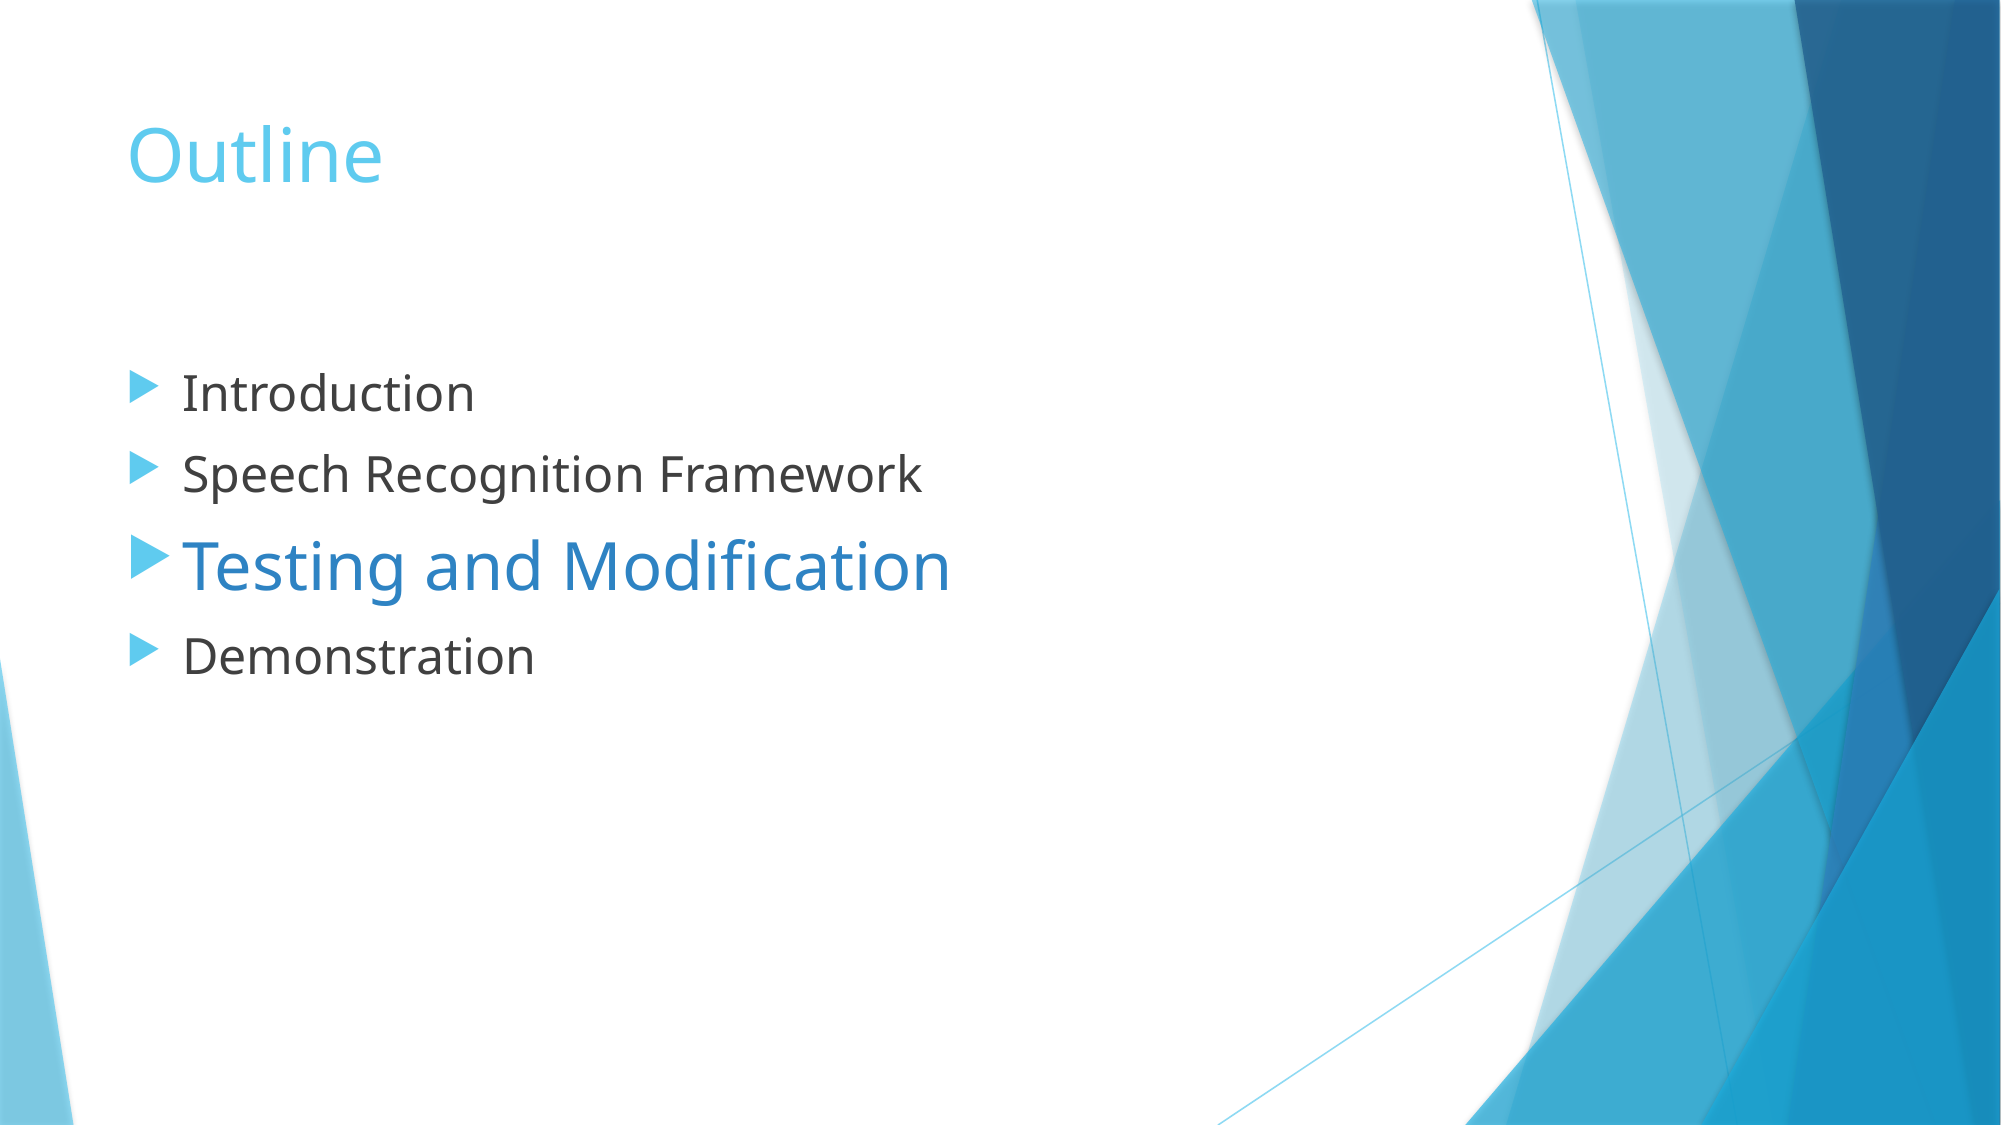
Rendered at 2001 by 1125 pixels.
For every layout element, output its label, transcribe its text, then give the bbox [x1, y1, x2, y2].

list Introduction Speech Recognition Framework Testing and Modification Demonstration [111, 354, 1522, 992]
title Outline [111, 99, 1522, 317]
